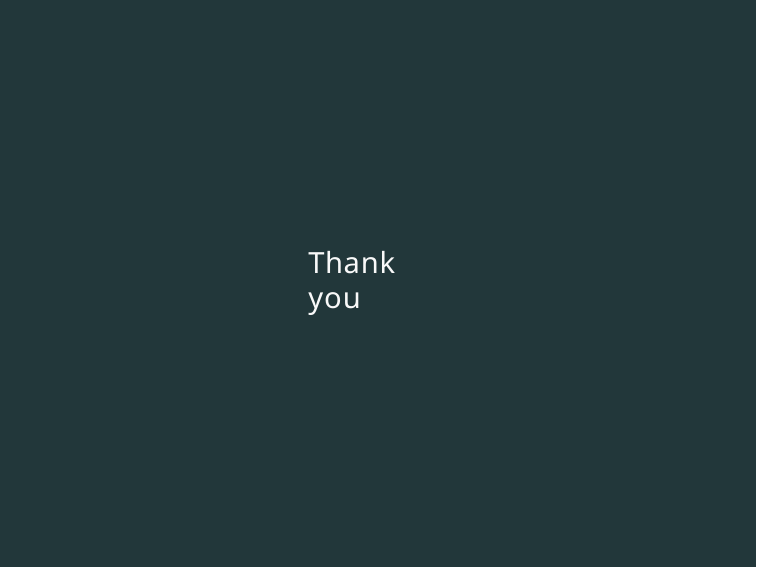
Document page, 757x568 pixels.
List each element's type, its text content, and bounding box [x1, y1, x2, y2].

text_box Thank you [306, 241, 450, 314]
text_box [0, 0, 756, 567]
